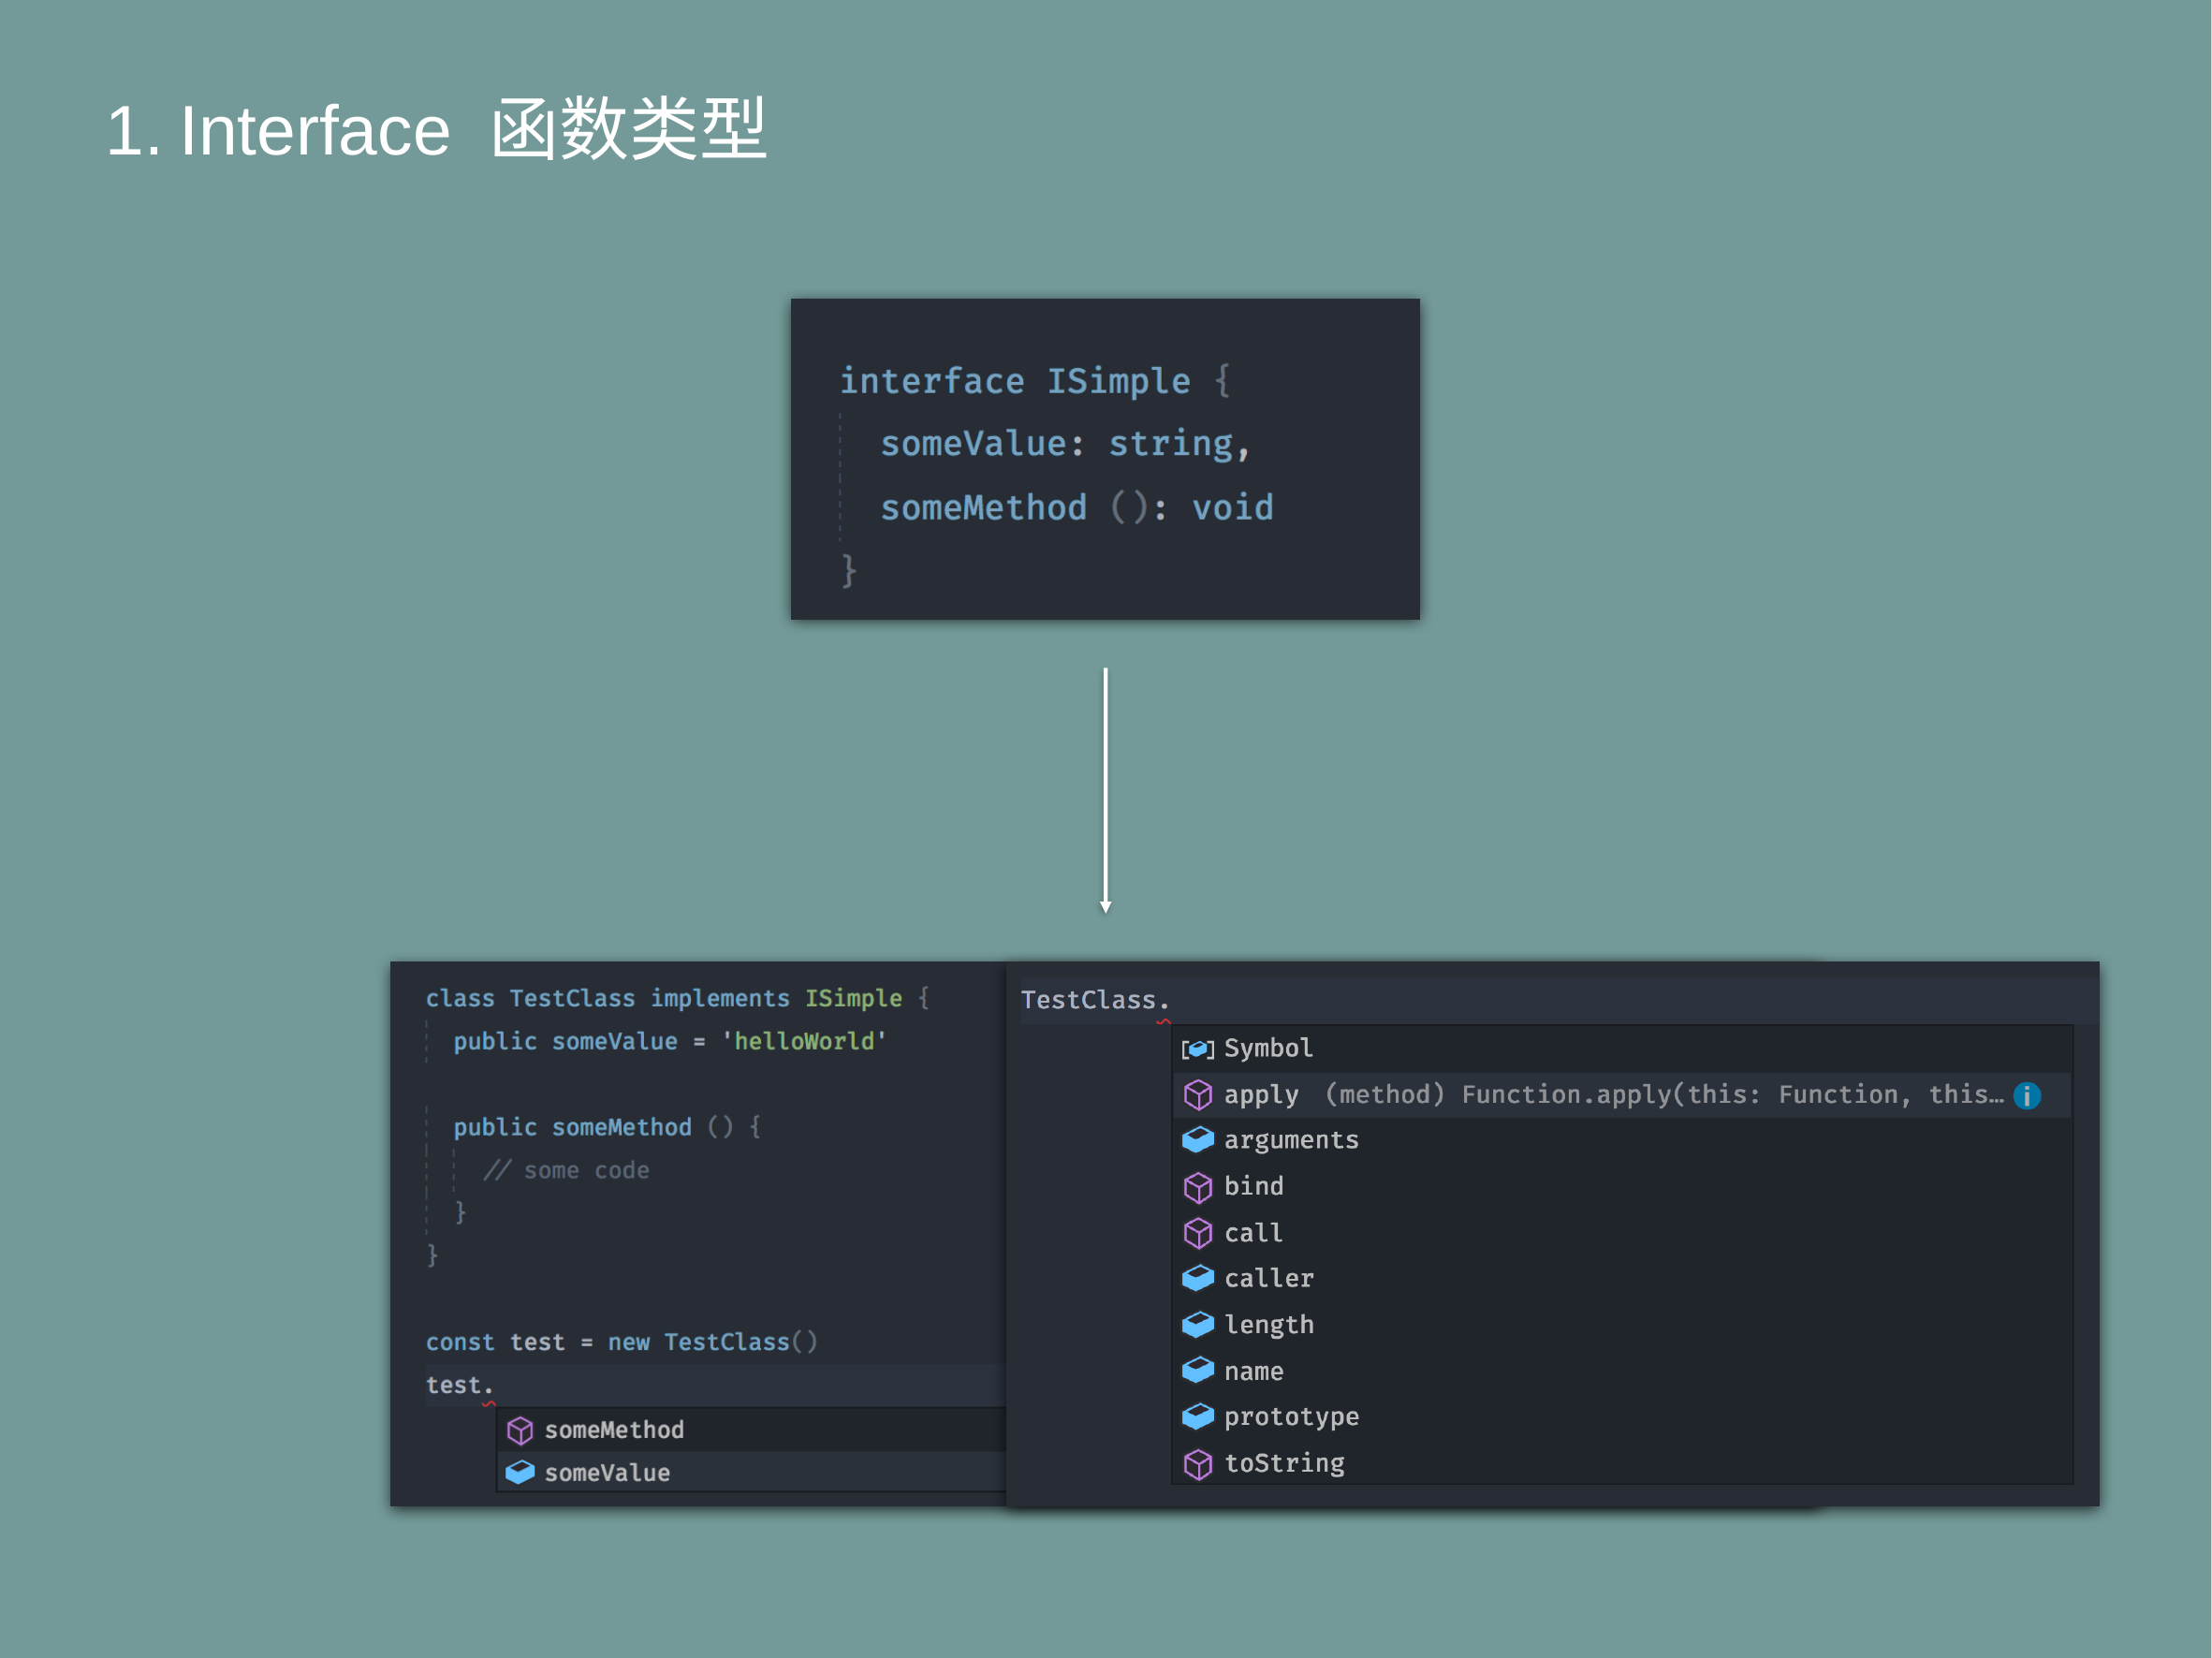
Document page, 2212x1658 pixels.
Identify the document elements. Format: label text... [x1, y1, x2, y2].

picture [390, 961, 2100, 1507]
text_box Interface 函数类型 [97, 77, 787, 177]
picture [791, 299, 1420, 620]
text_box [1100, 668, 1112, 914]
